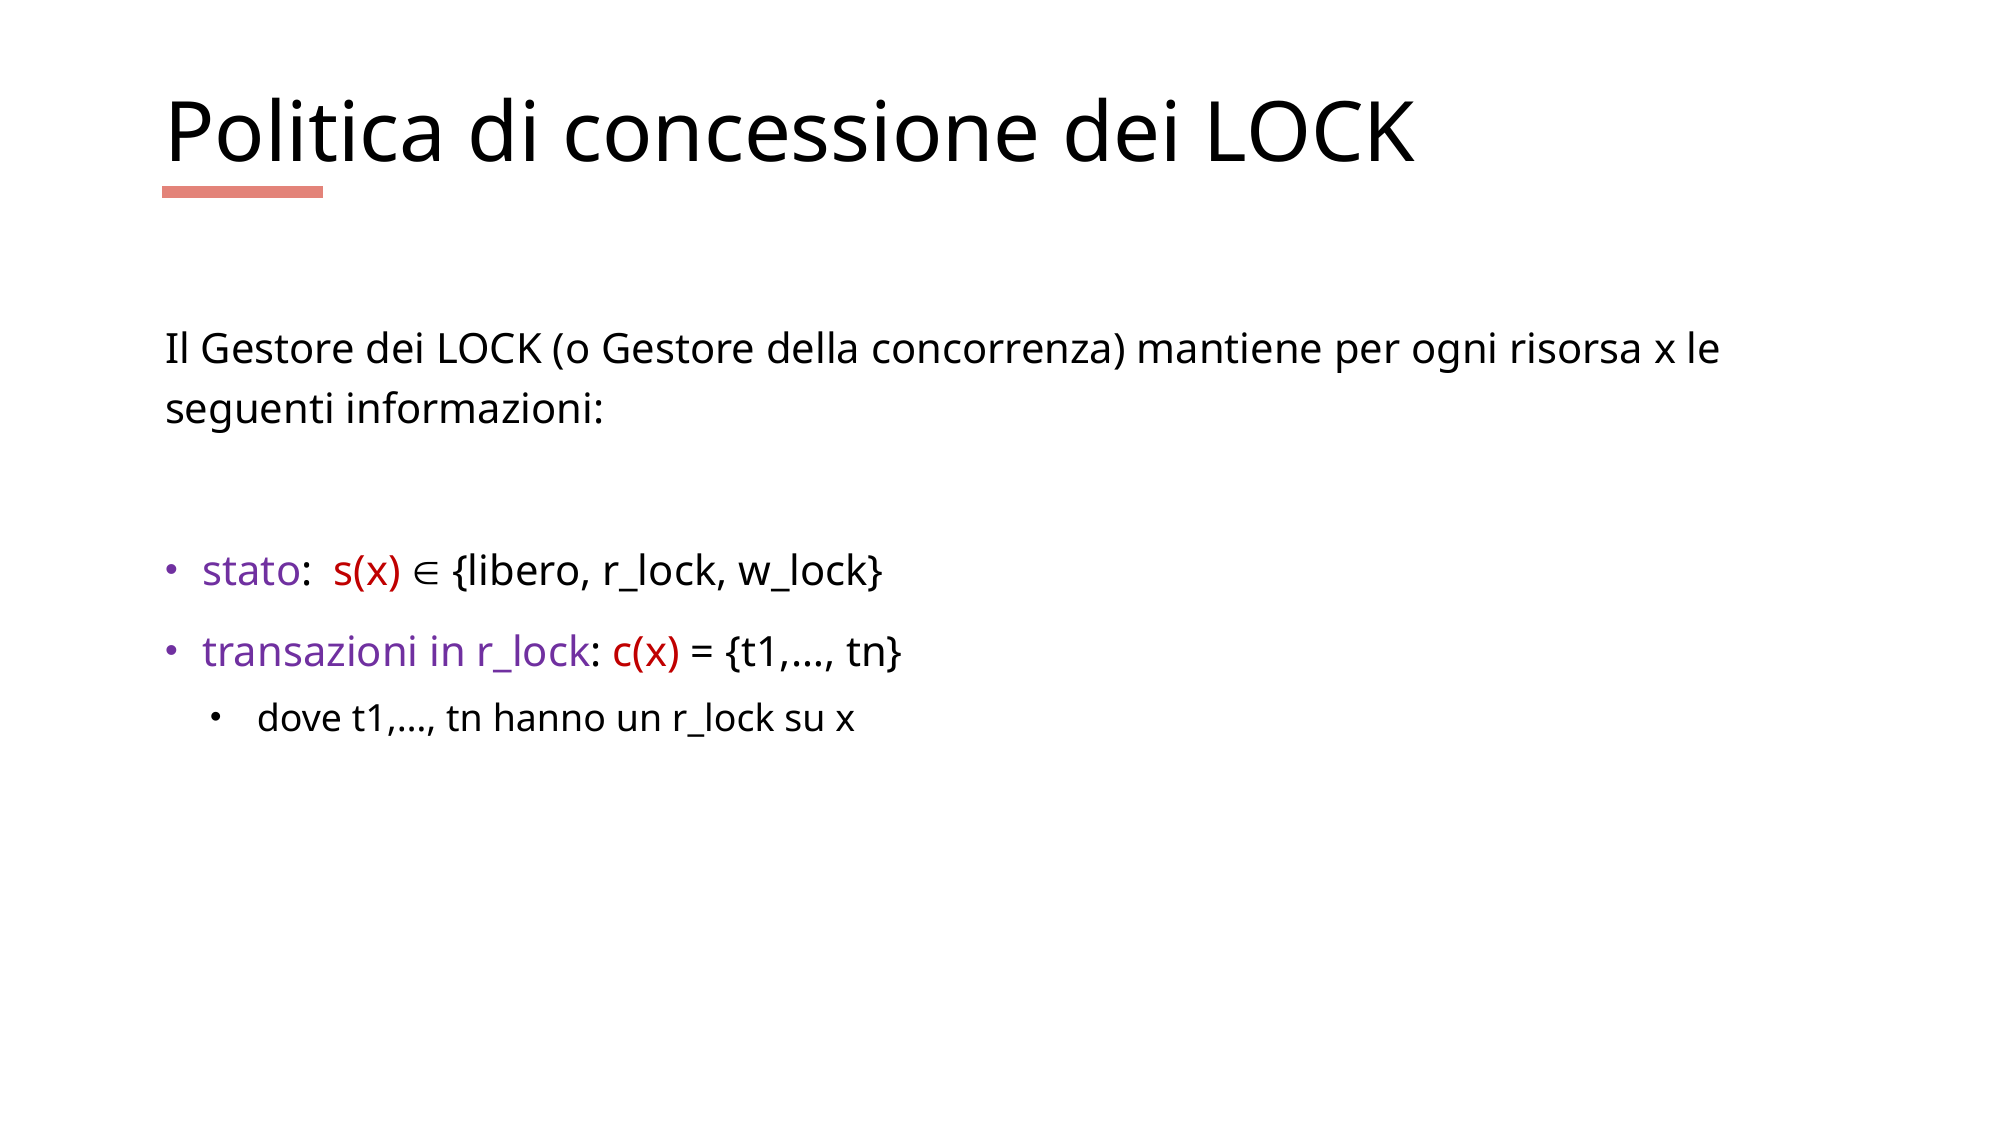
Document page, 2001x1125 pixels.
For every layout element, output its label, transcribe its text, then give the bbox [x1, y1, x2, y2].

list Il Gestore dei LOCK (o Gestore della concorrenza) mantiene per ogni risorsa x le seguenti informazioni: stato: s(x)  {libero, r_lock, w_lock} transazioni in r_lock: c(x) = {t1,…, tn} dove t1,…, tn hanno un r_lock su x [150, 304, 1850, 975]
title Politica di concessione dei LOCK [149, 70, 1850, 287]
